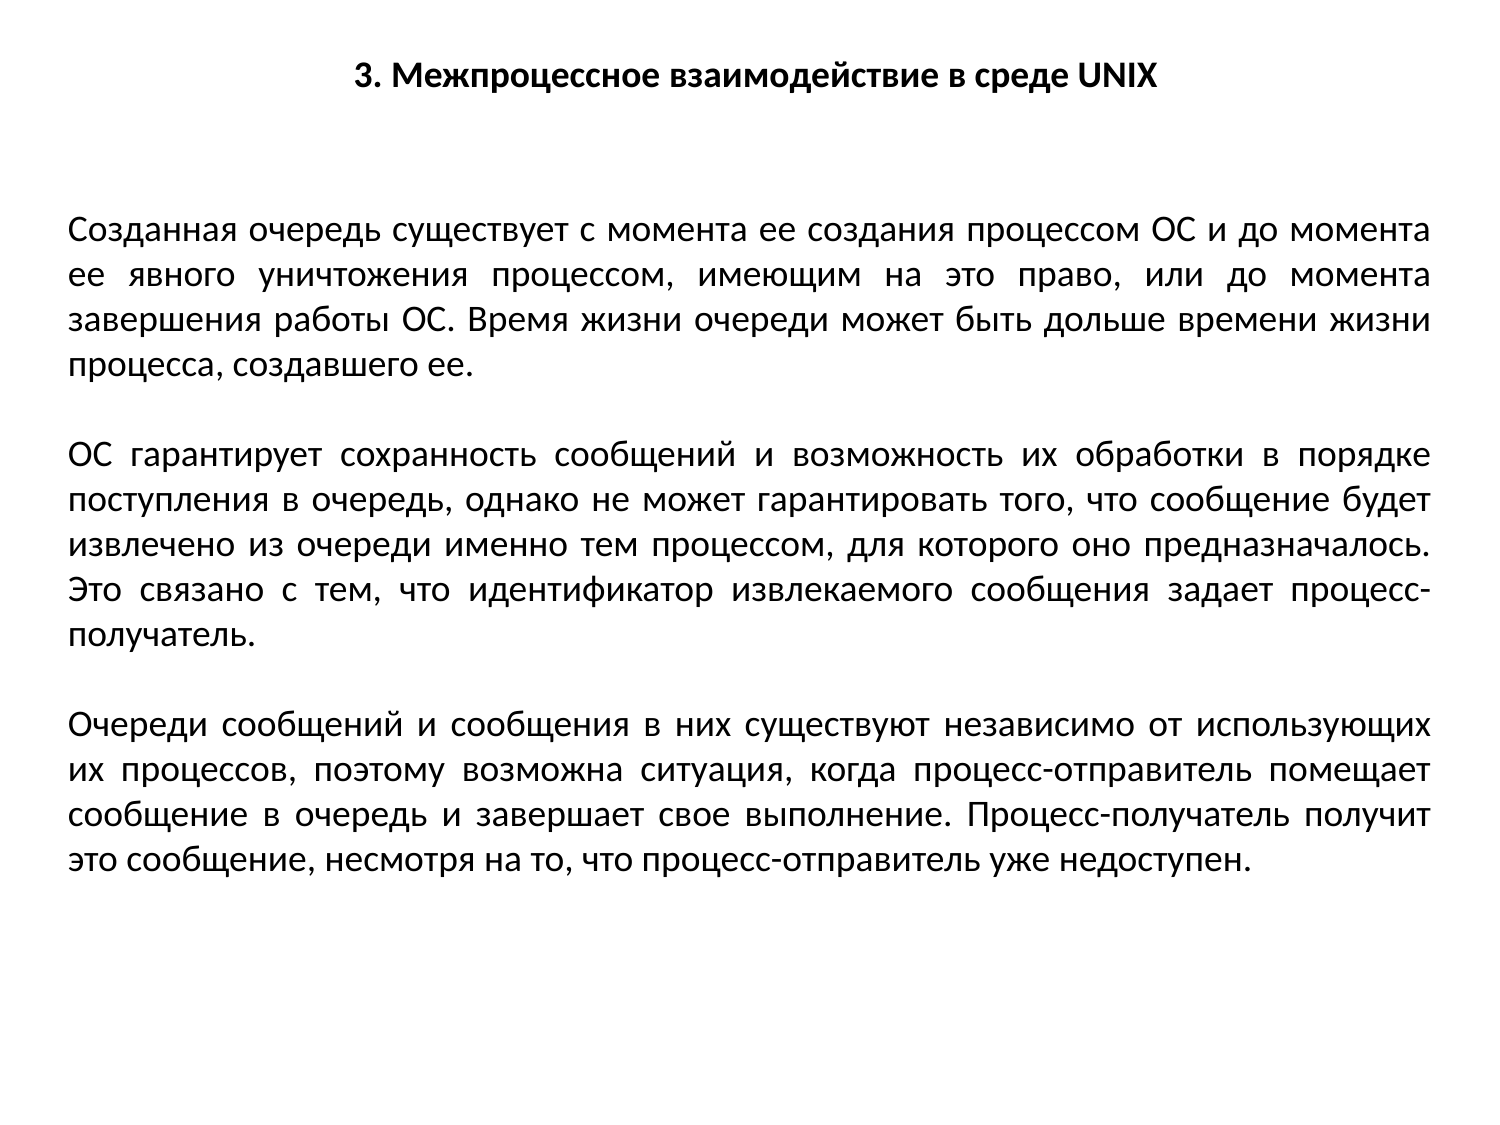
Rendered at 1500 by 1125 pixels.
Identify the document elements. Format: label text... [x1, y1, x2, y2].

text_box 3. Межпроцессное взаимодействие в среде UNIX [41, 42, 1471, 103]
text_box Созданная очередь существует с момента ее создания процессом ОС и до момента ее явного уничтожения процессом, имеющим на это право, или до момента завершения работы ОС. Время жизни очереди может быть дольше времени жизни процесса, создавшего ее. ОС гарантирует сохранность сообщений и возможность их обработки в порядке поступления в очередь, однако не может гарантировать того, что сообщение будет извлечено из очереди именно тем процессом, для которого оно предназначалось. Это связано с тем, что идентификатор извлекаемого сообщения задает процесс-получатель. Очереди сообщений и сообщения в них существуют независимо от использующих их процессов, поэтому возможна ситуация, когда процесс-отправитель помещает сообщение в очередь и завершает свое выполнение. Процесс-получатель получит это сообщение, несмотря на то, что процесс-отправитель уже недоступен. [53, 196, 1447, 886]
